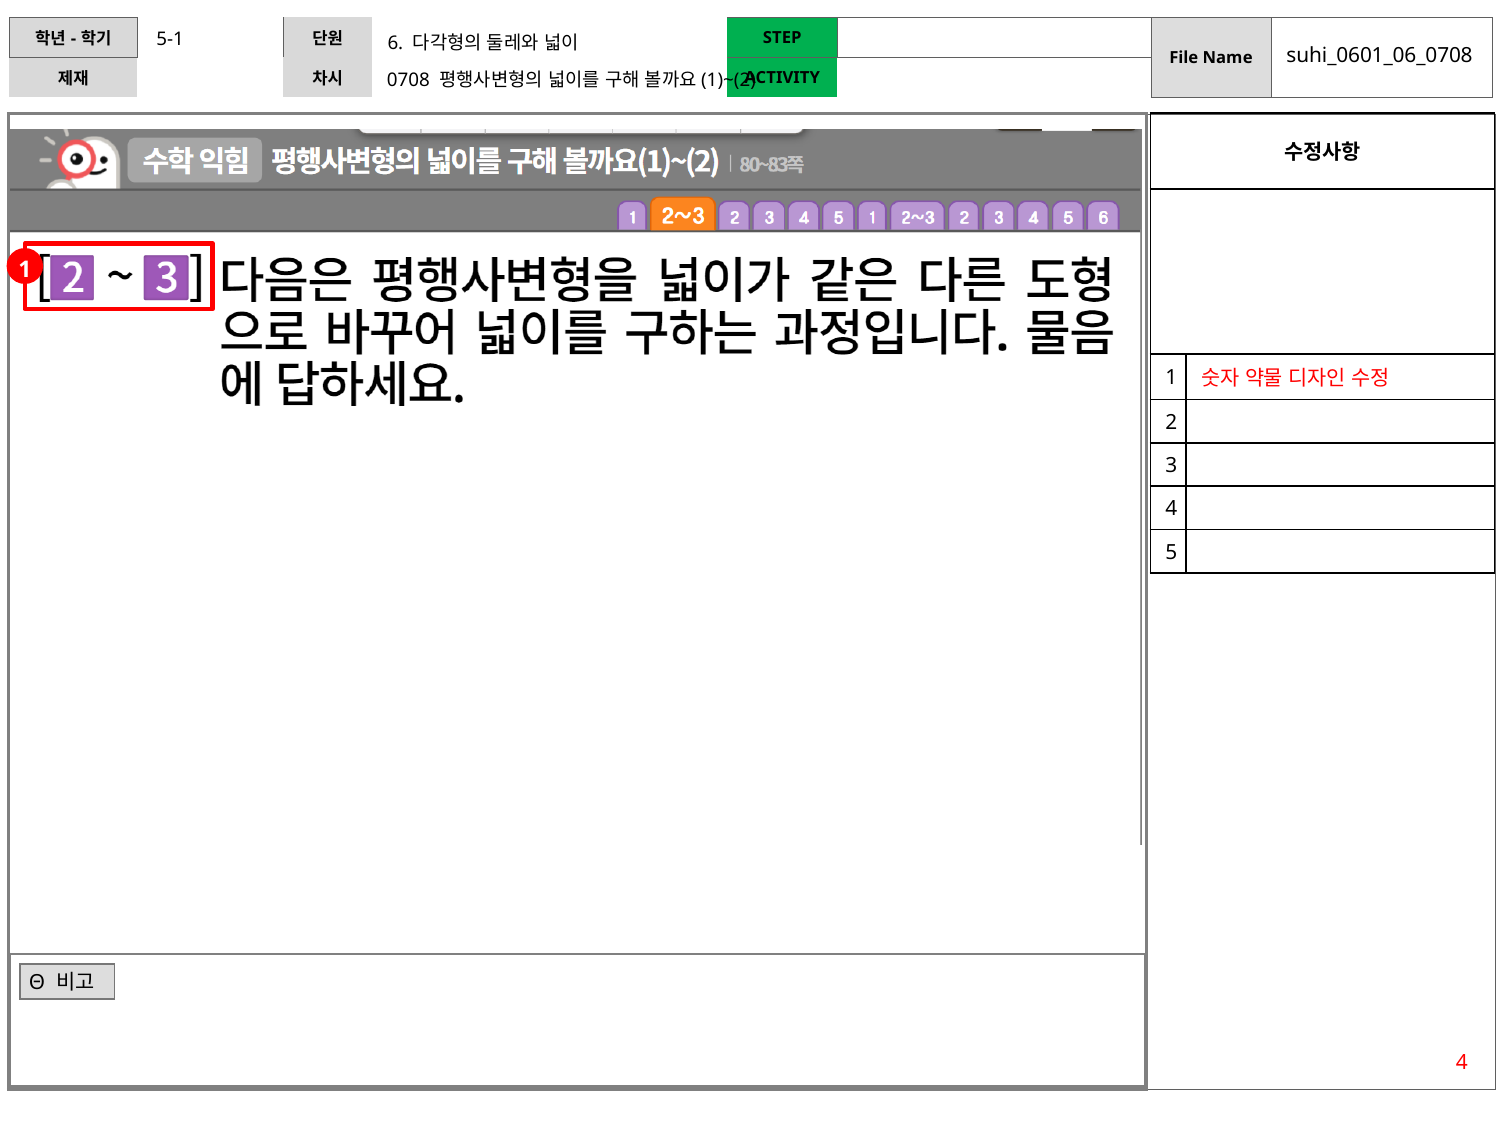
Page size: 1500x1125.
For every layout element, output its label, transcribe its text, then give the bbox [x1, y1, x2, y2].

table_cell 3 [1151, 444, 1185, 485]
table_cell [1187, 444, 1494, 485]
table_cell [1187, 487, 1494, 529]
table_cell 5 [1151, 530, 1185, 572]
table_cell [1187, 530, 1494, 572]
table_cell 숫자 약물 디자인 수정 [1187, 355, 1494, 399]
table_header 수정사항 [1151, 114, 1494, 188]
table_cell 4 [1151, 487, 1185, 529]
table_cell [1187, 400, 1494, 442]
table_cell [1151, 190, 1494, 353]
table_cell 1 [1151, 355, 1185, 399]
text_box 5-1 [141, 18, 284, 55]
picture [8, 129, 1142, 845]
text_box suhi_0601_06_0708 [1271, 34, 1500, 75]
text_box 0708 평행사변형의 넓이를 구해 볼까요(1)~(2) [372, 60, 821, 96]
table_cell 2 [1151, 400, 1185, 442]
text_box 6. 다각형의 둘레와 넓이 [372, 23, 828, 48]
